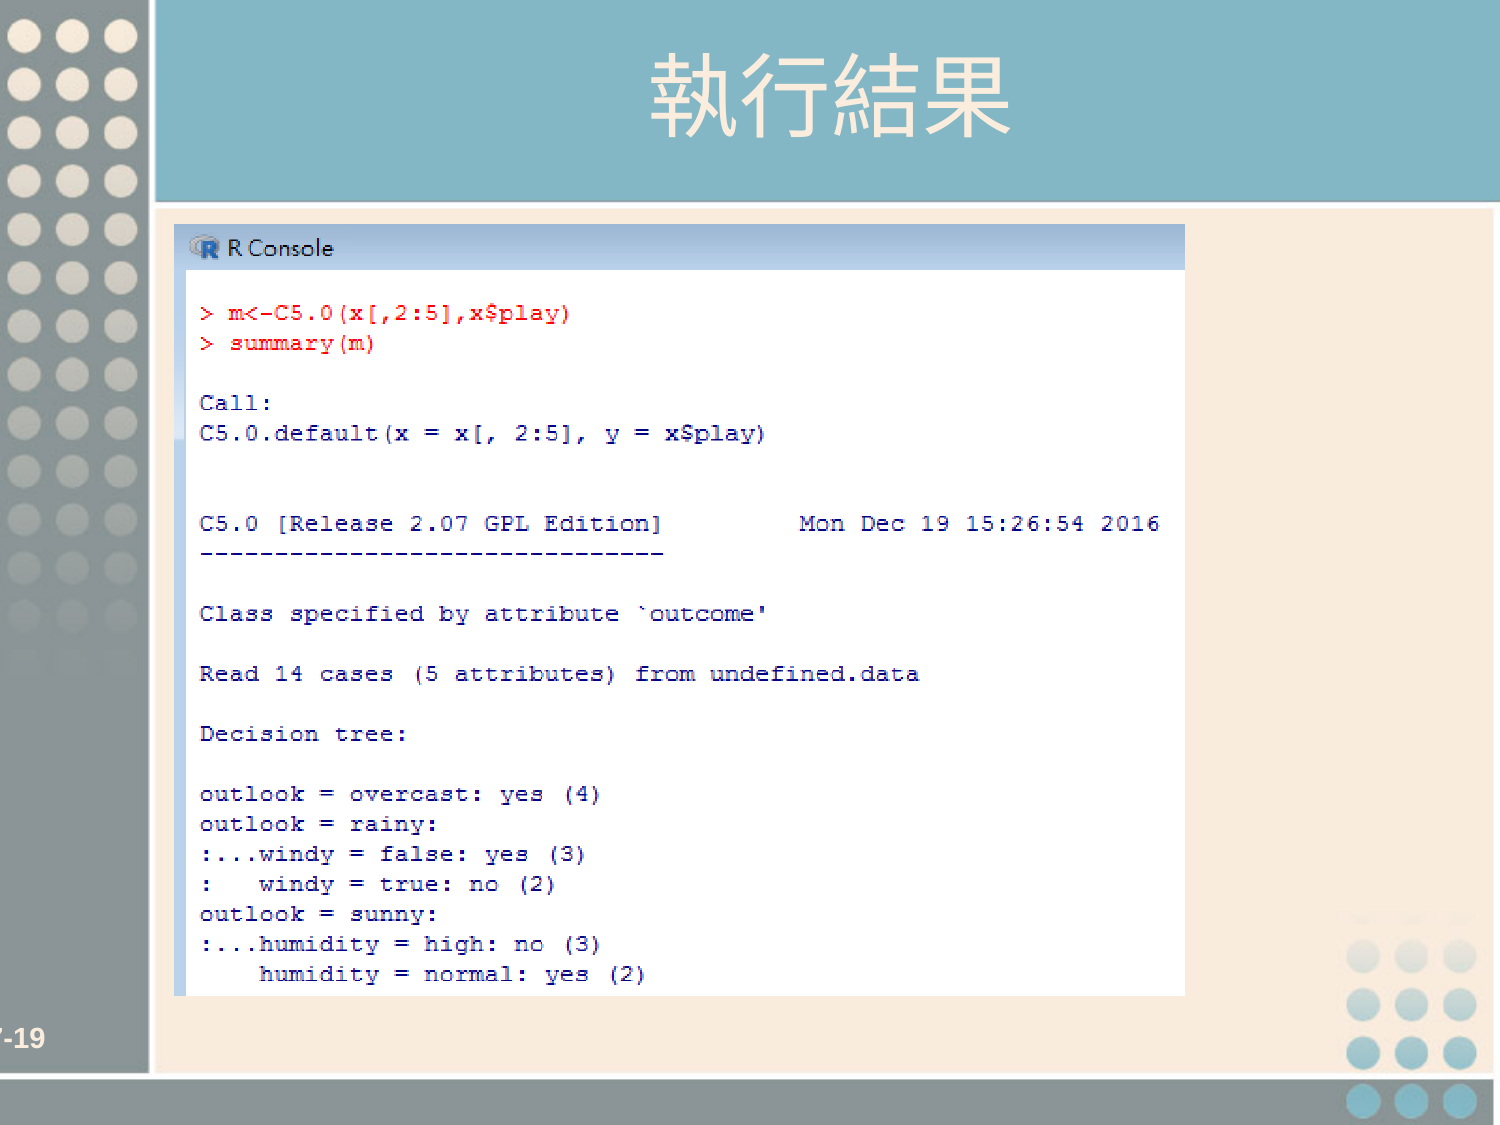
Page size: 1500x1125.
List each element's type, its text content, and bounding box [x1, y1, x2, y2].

picture [0, 0, 1500, 1125]
title 執行結果 [162, 0, 1500, 188]
